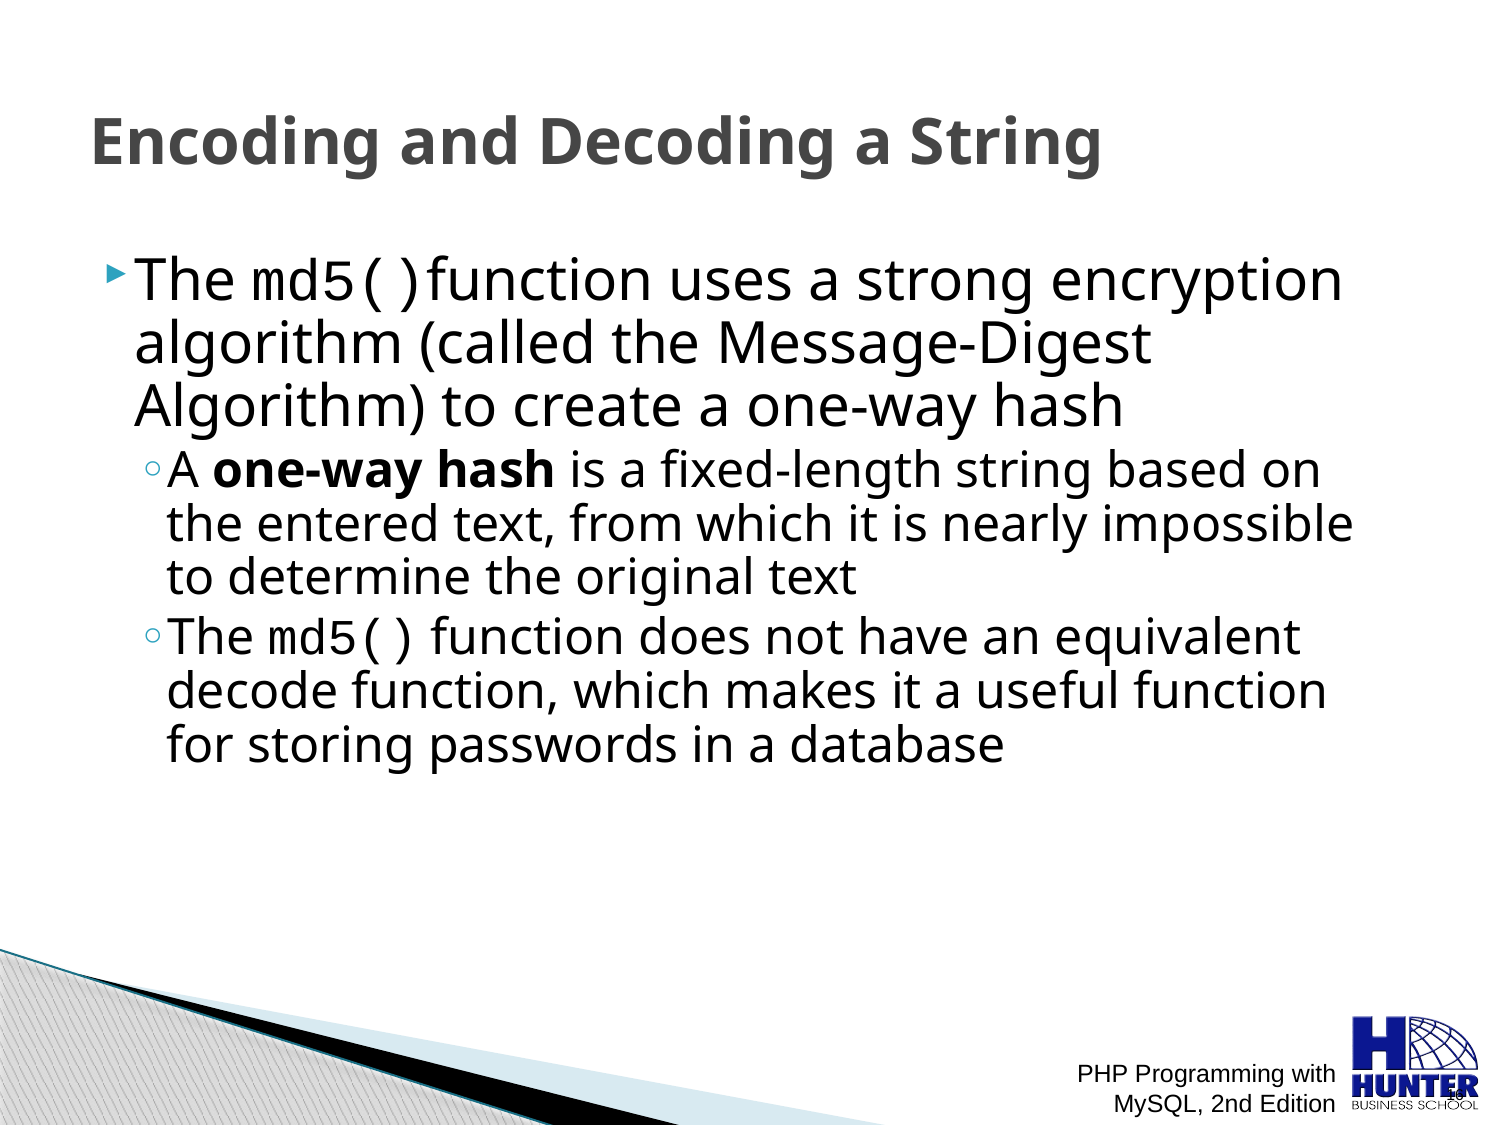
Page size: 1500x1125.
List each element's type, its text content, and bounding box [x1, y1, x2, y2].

list The md5()function uses a strong encryption algorithm (called the Message-Digest Algorithm) to create a one-way hash A one-way hash is a fixed-length string based on the entered text, from which it is nearly impossible to determine the original text The md5() function does not have an equivalent decode function, which makes it a useful function for storing passwords in a database [75, 243, 1425, 986]
picture [1352, 1016, 1479, 1111]
slide_number 16 [1418, 1051, 1479, 1112]
title Encoding and Decoding a String [75, 45, 1425, 233]
footer PHP Programming with MySQL, 2nd Edition [1043, 1038, 1352, 1125]
